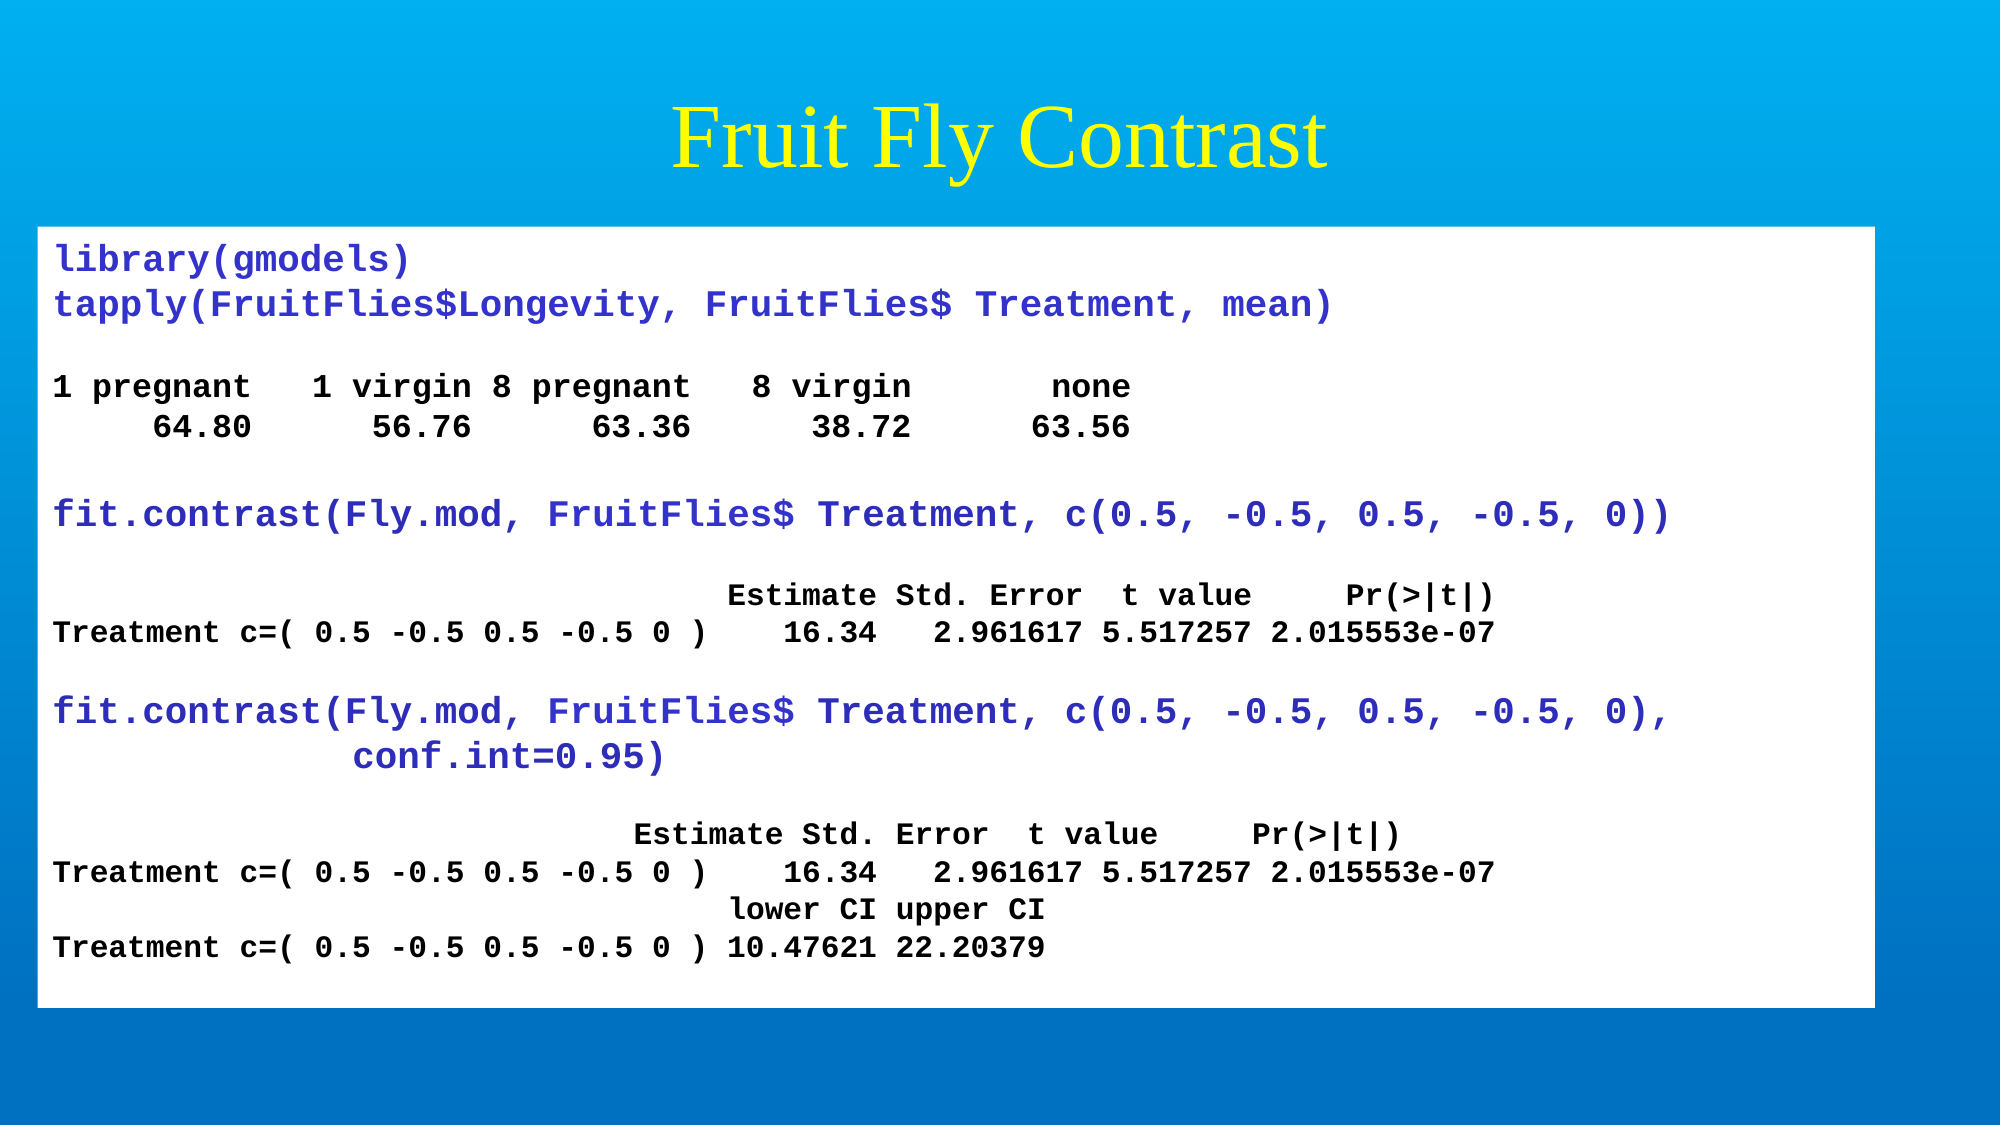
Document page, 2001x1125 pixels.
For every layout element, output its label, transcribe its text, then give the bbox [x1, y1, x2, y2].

text_box library(gmodels) tapply(FruitFlies$Longevity, FruitFlies$ Treatment, mean) 1 pregnant 1 virgin 8 pregnant 8 virgin none 64.80 56.76 63.36 38.72 63.56 fit.contrast(Fly.mod, FruitFlies$ Treatment, c(0.5, -0.5, 0.5, -0.5, 0)) Estimate Std. Error t value Pr(>|t|) Treatment c=( 0.5 -0.5 0.5 -0.5 0 ) 16.34 2.961617 5.517257 2.015553e-07 fit.contrast(Fly.mod, FruitFlies$ Treatment, c(0.5, -0.5, 0.5, -0.5, 0), conf.int=0.95) Estimate Std. Error t value Pr(>|t|) Treatment c=( 0.5 -0.5 0.5 -0.5 0 ) 16.34 2.961617 5.517257 2.015553e-07 lower CI upper CI Treatment c=( 0.5 -0.5 0.5 -0.5 0 ) 10.47621 22.20379 [37, 226, 1875, 1008]
title Fruit Fly Contrast [362, 37, 1638, 225]
